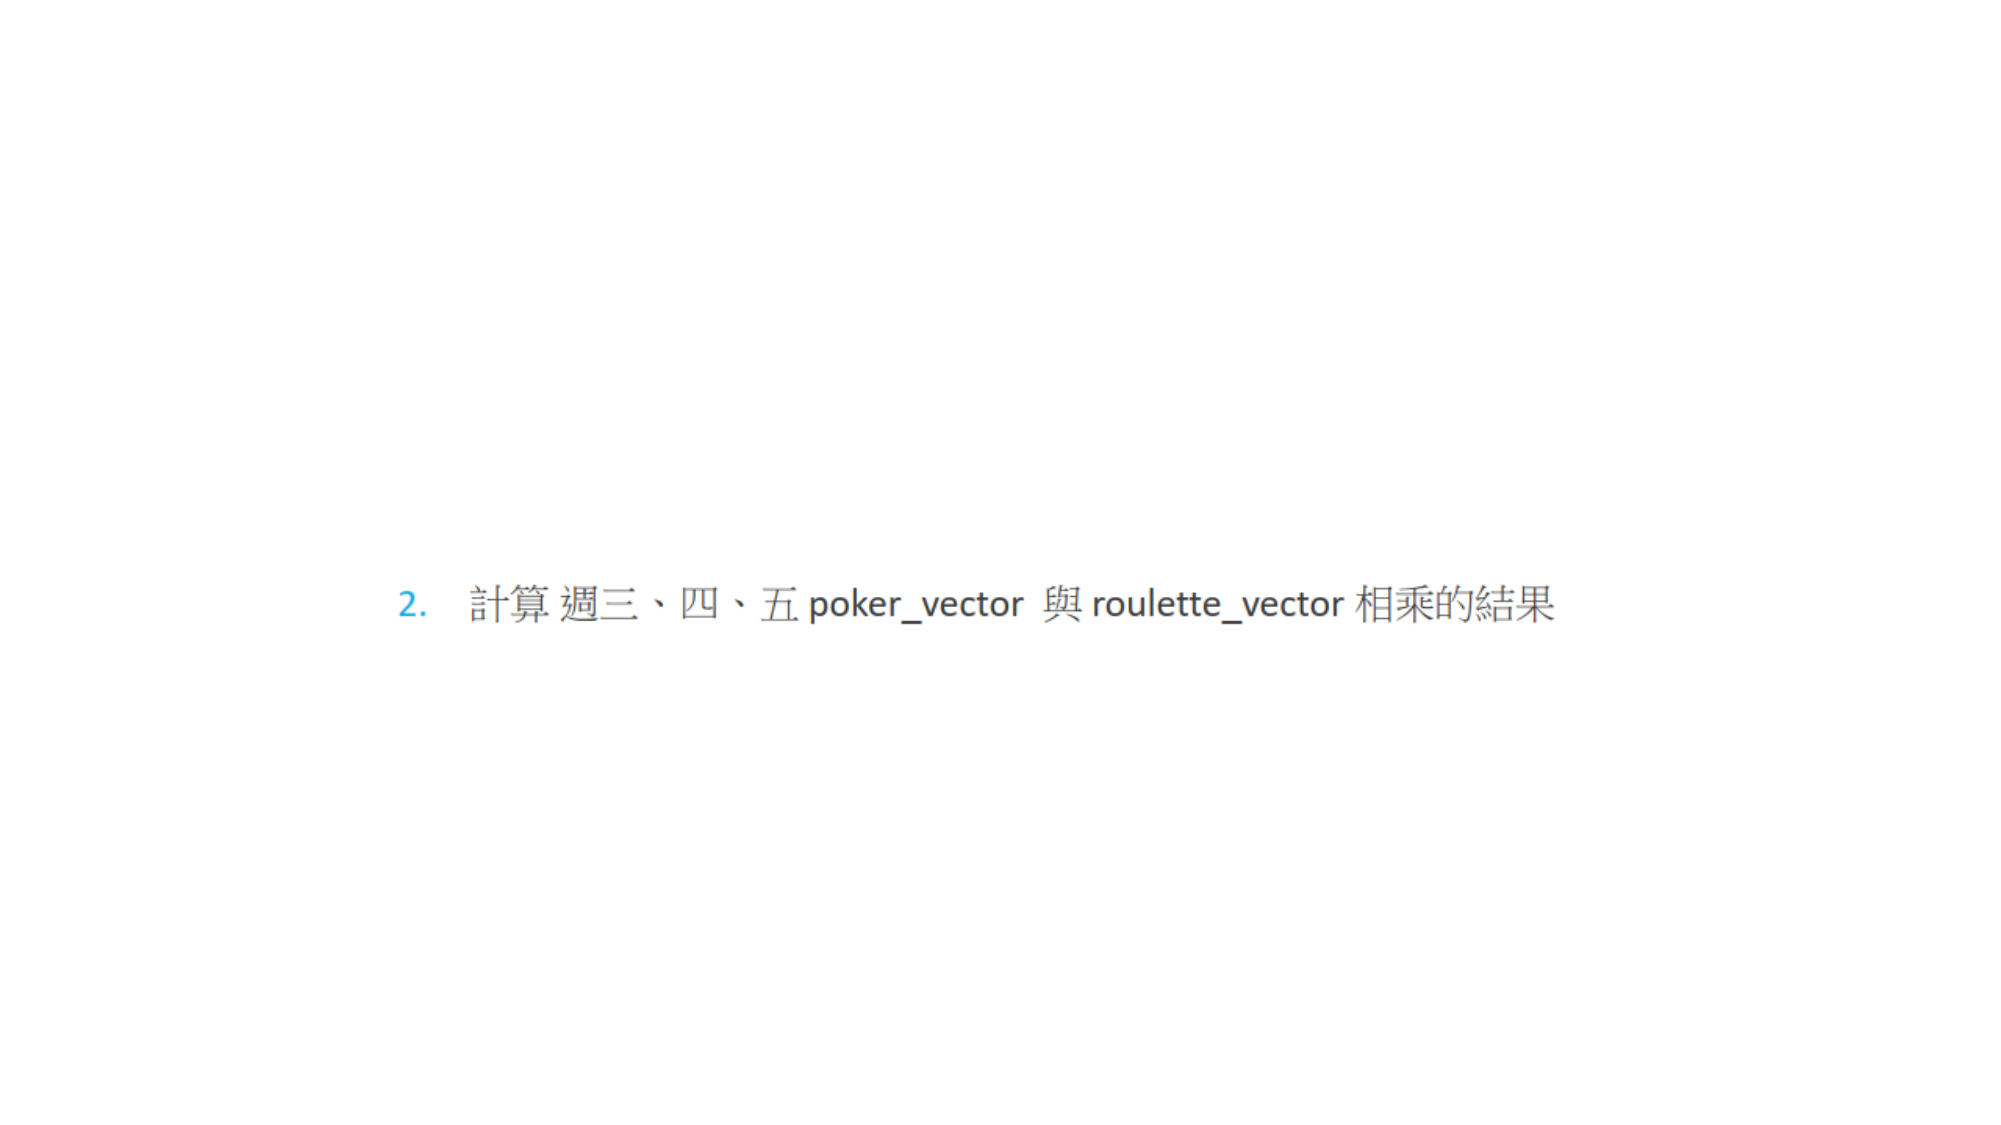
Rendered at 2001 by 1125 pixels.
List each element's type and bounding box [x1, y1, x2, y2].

list [330, 541, 1670, 772]
